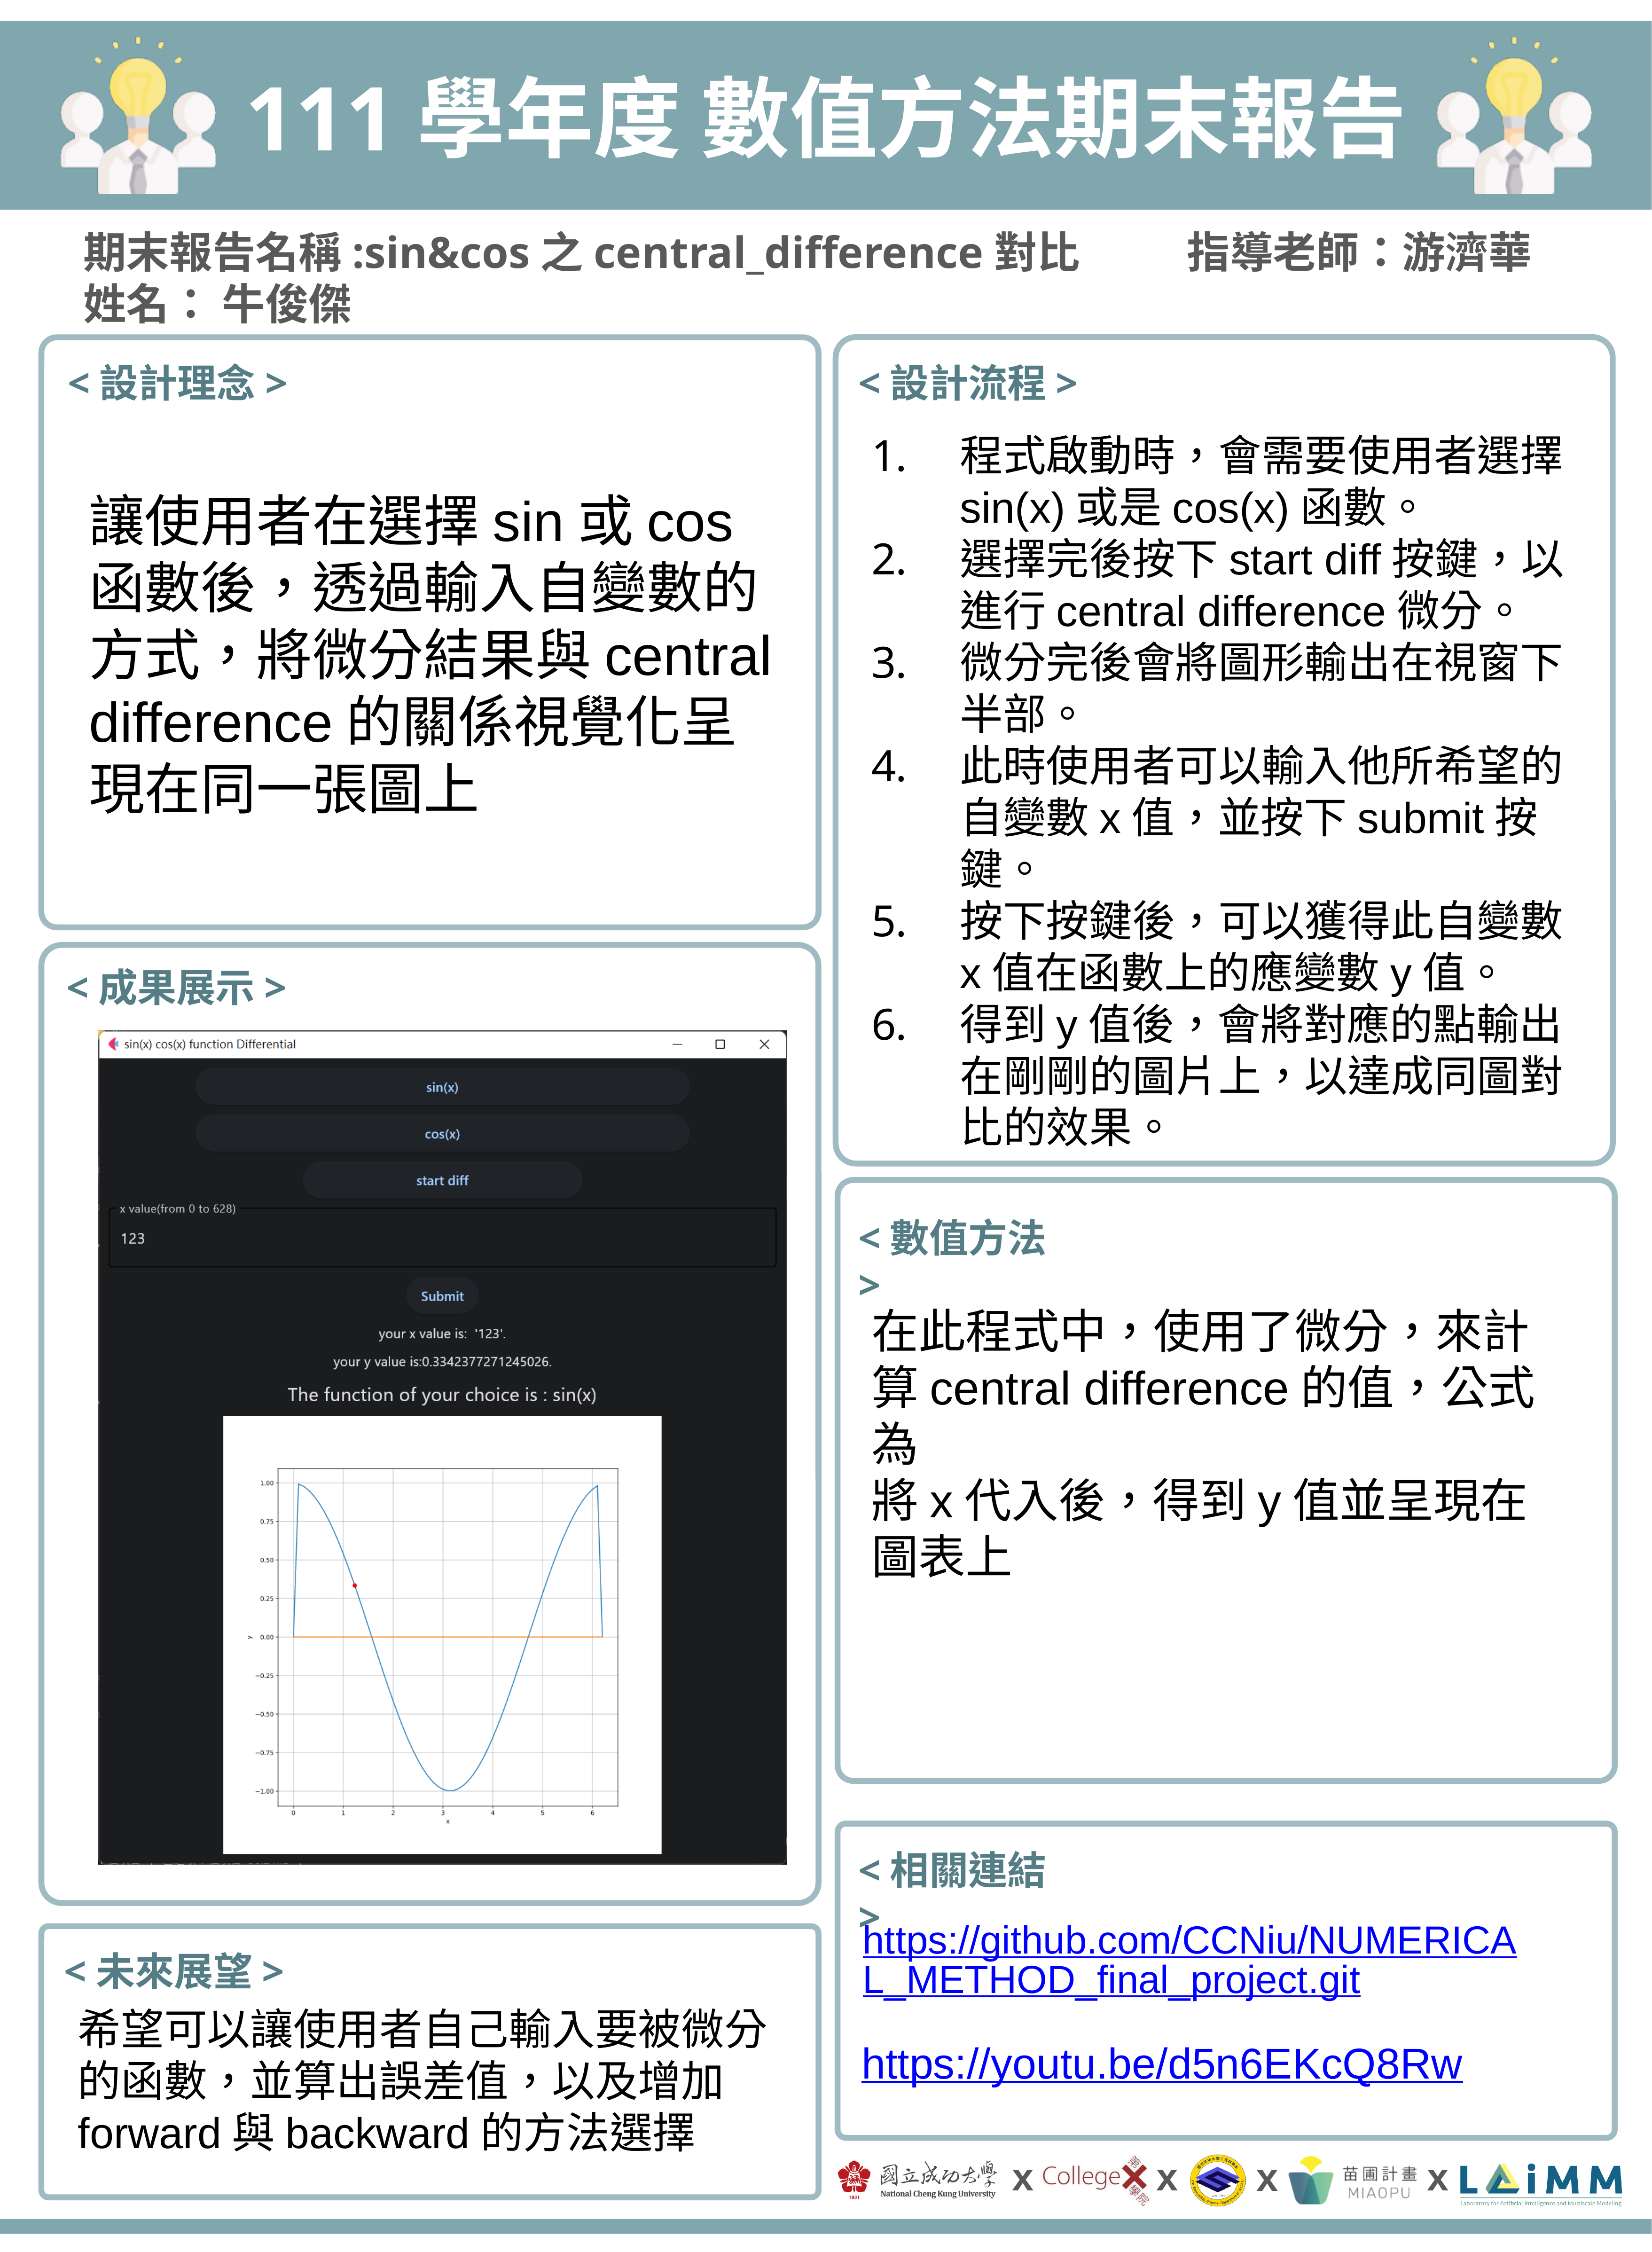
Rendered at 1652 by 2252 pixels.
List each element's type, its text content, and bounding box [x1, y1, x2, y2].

text_box x [1420, 2148, 1456, 2202]
text_box [834, 336, 1614, 1165]
text_box 111學年度 數值方法期末報告 [0, 20, 1652, 211]
text_box [40, 336, 820, 928]
picture [1446, 2152, 1642, 2208]
text_box 指導老師：游濟華 [1180, 221, 1565, 336]
text_box [0, 2218, 1652, 2235]
picture [1276, 2152, 1424, 2208]
text_box 希望可以讓使用者自己輸入要被微分的函數，並算出誤差值，以及增加forward與backward的方法選擇 [71, 1998, 795, 2160]
text_box x [1005, 2148, 1041, 2202]
text_box [837, 1822, 1616, 2139]
text_box [837, 1179, 1616, 1782]
picture [822, 2152, 1014, 2208]
text_box x [1149, 2148, 1185, 2202]
text_box 期末報告名稱:sin&cos之central_difference對比 姓名： 牛俊傑 [76, 221, 1151, 332]
text_box <成果展示> [60, 959, 569, 1013]
picture [1436, 37, 1593, 194]
text_box [40, 1925, 820, 2198]
text_box x [1249, 2148, 1285, 2203]
text_box https://github.com/CCNiu/NUMERICAL_METHOD_final_project.git [855, 1911, 1544, 1965]
text_box <相關連結> [851, 1842, 1083, 1943]
text_box https://youtu.be/d5n6EKcQ8Rw [854, 2032, 1610, 2091]
picture [1039, 2153, 1154, 2209]
text_box <未來展望> [57, 1943, 759, 1997]
text_box 程式啟動時，會需要使用者選擇sin(x)或是cos(x)函數。 選擇完後按下start diff按鍵，以進行central difference微分。 微分完後會將圖形輸出在視窗下半部。 此時使用者可以輸入他所希望的自變數x值，並按下submit按鍵。 按下按鍵後，可以獲得此自變數x值在函數上的應變數y值。 得到y值後，會將對應的點輸出在剛剛的圖片上，以達成同圖對比的效果。 [865, 424, 1577, 1155]
text_box <設計流程> [851, 355, 1151, 456]
picture [60, 37, 217, 194]
picture [98, 1030, 787, 1865]
text_box [40, 944, 820, 1904]
text_box <數值方法> [851, 1210, 1083, 1311]
text_box 讓使用者在選擇sin或cos函數後，透過輸入自變數的方式，將微分結果與central difference的關係視覺化呈現在同一張圖上 [82, 481, 787, 824]
picture [1188, 2152, 1248, 2208]
text_box <設計理念> [61, 355, 315, 409]
